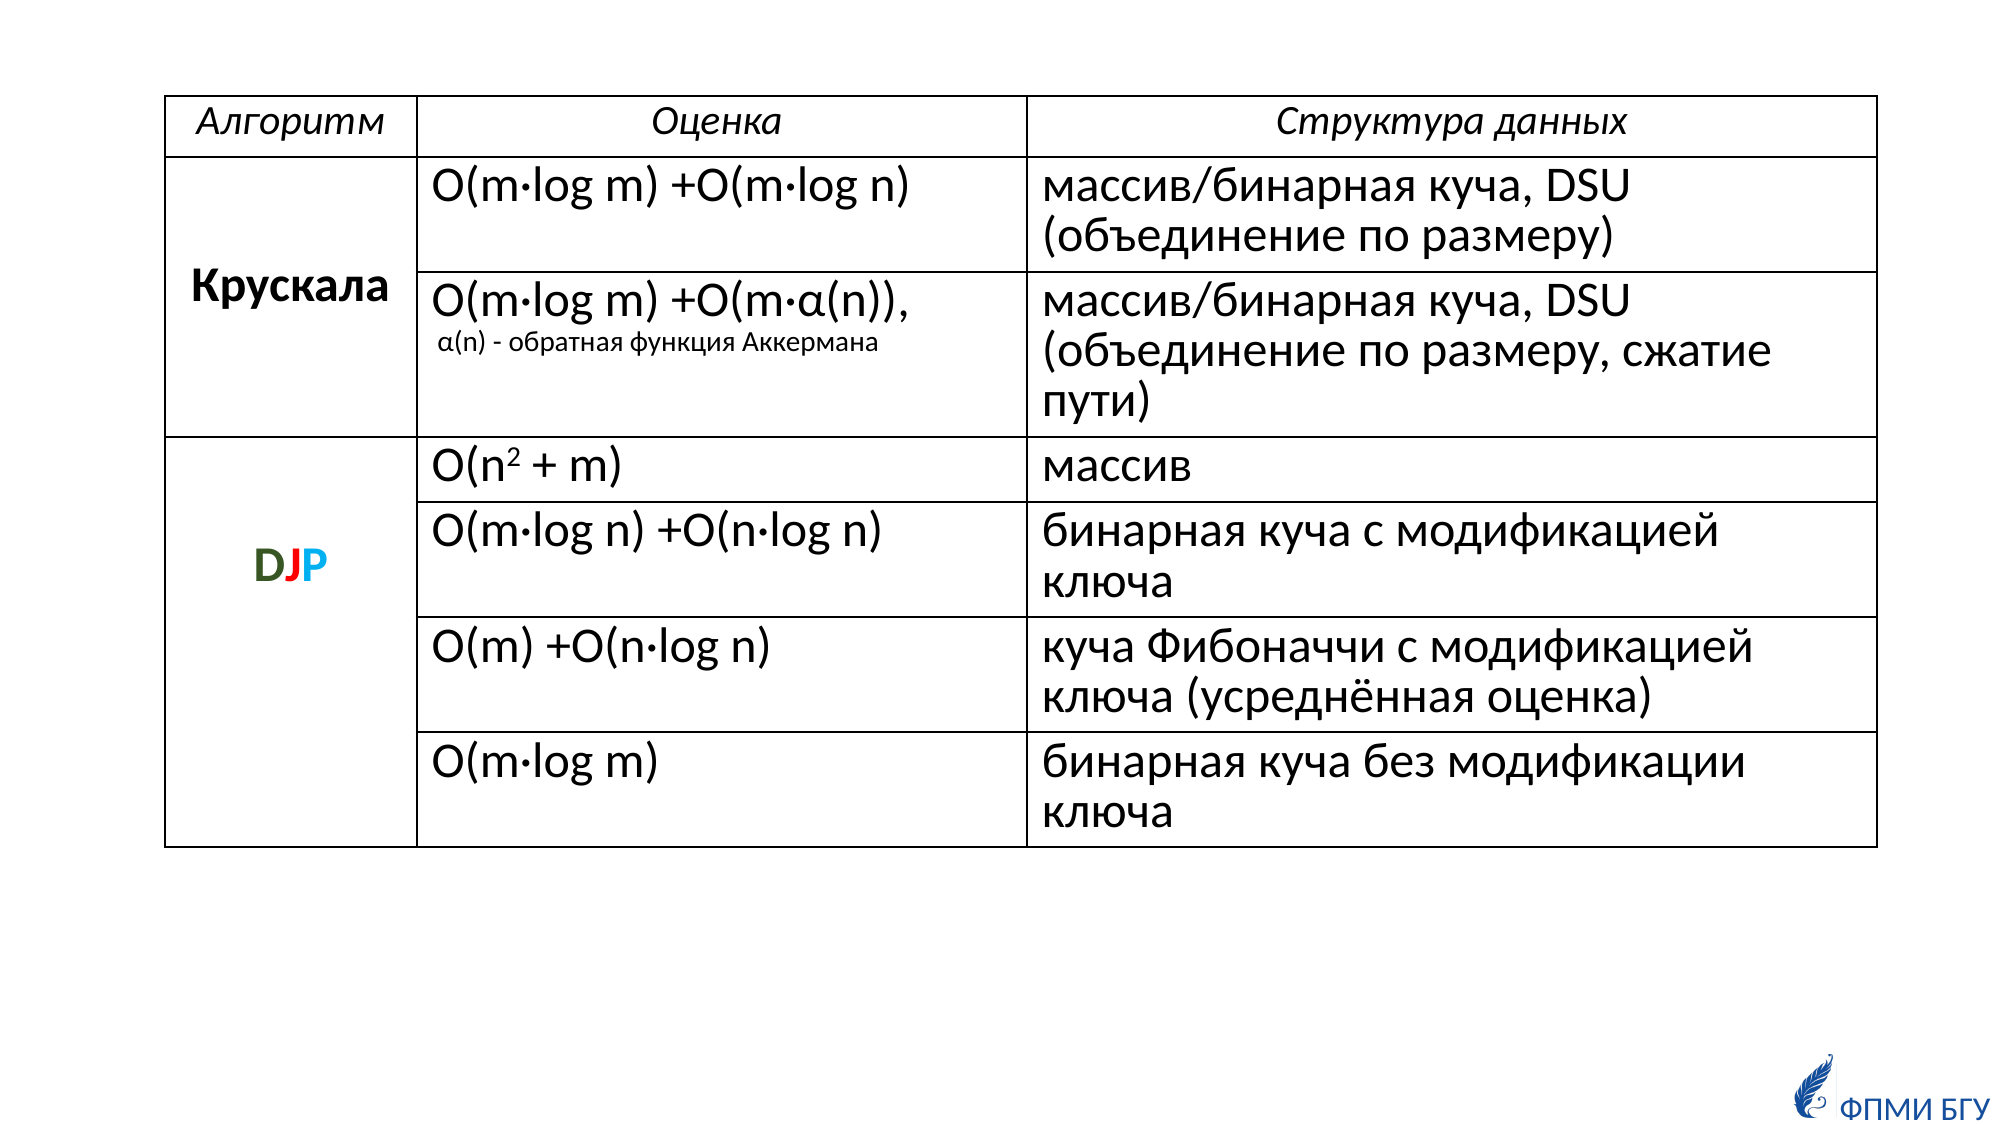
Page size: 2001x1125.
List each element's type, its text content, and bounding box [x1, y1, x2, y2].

table_cell O(m·log m) +O(m·log n) [418, 158, 1026, 271]
table_cell куча Фибоначчи с модификацией ключа (усреднённая оценка) [1028, 618, 1876, 731]
table_cell O(m) +O(n·log n) [418, 618, 1026, 731]
table_cell Крускала [166, 158, 416, 436]
table_cell бинарная куча с модификацией ключа [1028, 503, 1876, 616]
table_cell O(m·log m) [418, 733, 1026, 846]
table_cell DJP [166, 438, 416, 846]
table_cell O(n2 + m) [418, 438, 1026, 501]
table_cell массив [1028, 438, 1876, 501]
table_cell O(m·log m) +O(m·α(n)), α(n) - обратная функция Аккермана [418, 273, 1026, 436]
table_header Оценка [418, 97, 1026, 156]
table_header Алгоритм [166, 97, 416, 156]
table_cell массив/бинарная куча, DSU (объединение по размеру, сжатие пути) [1028, 273, 1876, 436]
table_header Структура данных [1028, 97, 1876, 156]
picture [1793, 1053, 1837, 1118]
table_cell бинарная куча без модификации ключа [1028, 733, 1876, 846]
table_cell массив/бинарная куча, DSU (объединение по размеру) [1028, 158, 1876, 271]
table_cell O(m·log n) +O(n·log n) [418, 503, 1026, 616]
text_box ФПМИ БГУ [1830, 1087, 2000, 1125]
